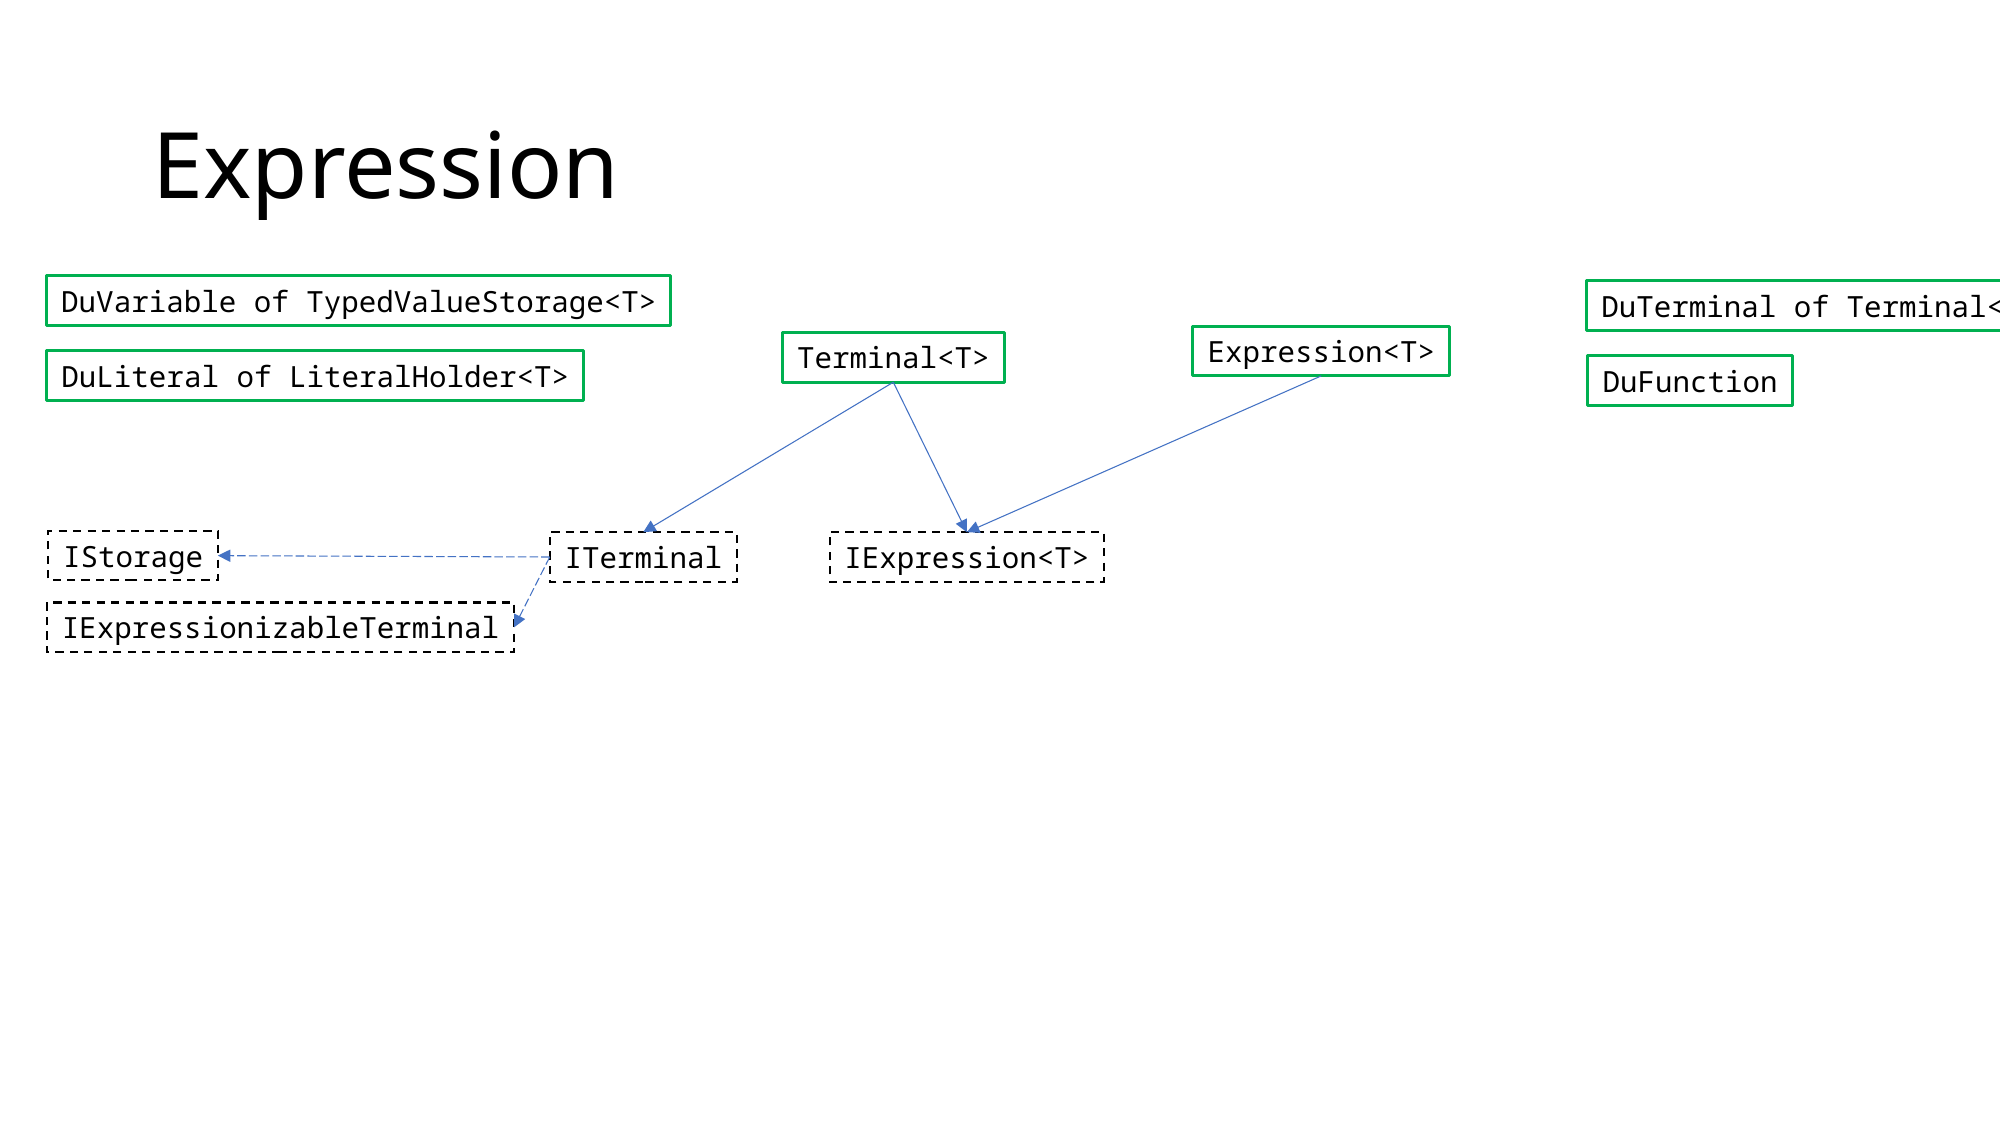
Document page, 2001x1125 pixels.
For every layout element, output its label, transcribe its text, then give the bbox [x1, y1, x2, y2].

text_box Terminal<T> [782, 332, 1005, 382]
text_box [966, 376, 1322, 533]
text_box Expression<T> [1192, 326, 1450, 376]
text_box IStorage [47, 530, 219, 581]
text_box DuFunction [1587, 355, 1793, 406]
text_box DuTerminal of Terminal<T> [1586, 280, 2000, 331]
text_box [894, 382, 966, 533]
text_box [643, 382, 894, 533]
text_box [512, 557, 550, 628]
title Expression [137, 59, 1863, 278]
text_box ITerminal [549, 531, 738, 583]
text_box DuLiteral of LiteralHolder<T> [46, 350, 584, 401]
text_box IExpressionizableTerminal [46, 601, 515, 653]
text_box DuVariable of TypedValueStorage<T> [46, 275, 671, 326]
text_box IExpression<T> [829, 533, 1105, 583]
